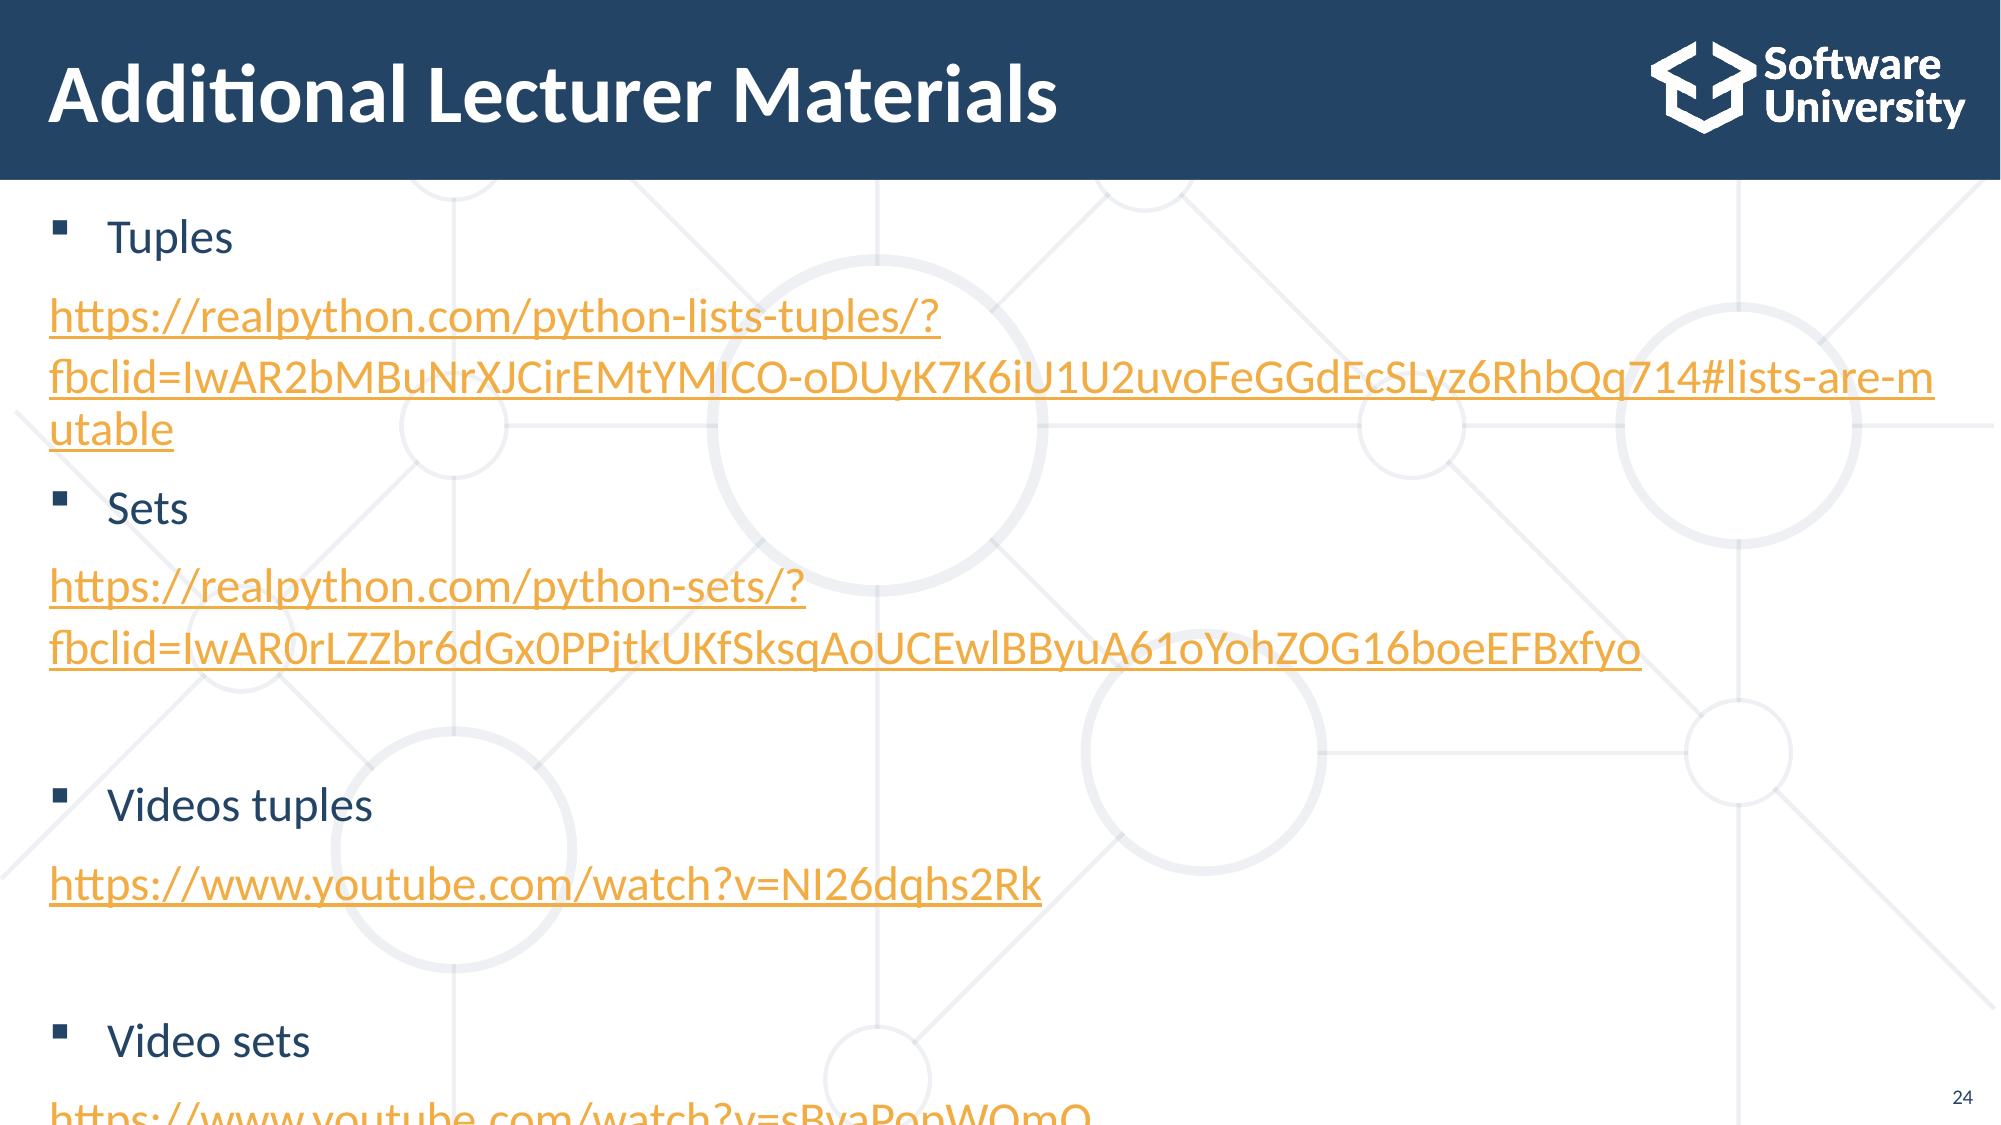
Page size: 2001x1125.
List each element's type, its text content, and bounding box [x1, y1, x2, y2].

list Tuples https://realpython.com/python-lists-tuples/?fbclid=IwAR2bMBuNrXJCirEMtYMICO-oDUyK7K6iU1U2uvoFeGGdEcSLyz6RhbQq714#lists-are-mutable Sets https://realpython.com/python-sets/?fbclid=IwAR0rLZZbr6dGx0PPjtkUKfSksqAoUCEwlBByuA61oYohZOG16boeEFBxfyo Videos tuples https://www.youtube.com/watch?v=NI26dqhs2Rk Video sets https://www.youtube.com/watch?v=sBvaPopWOmQ [31, 196, 1970, 1104]
title Additional Lecturer Materials [31, 16, 1625, 162]
slide_number 24 [1927, 1067, 1989, 1117]
picture [1651, 41, 1966, 134]
